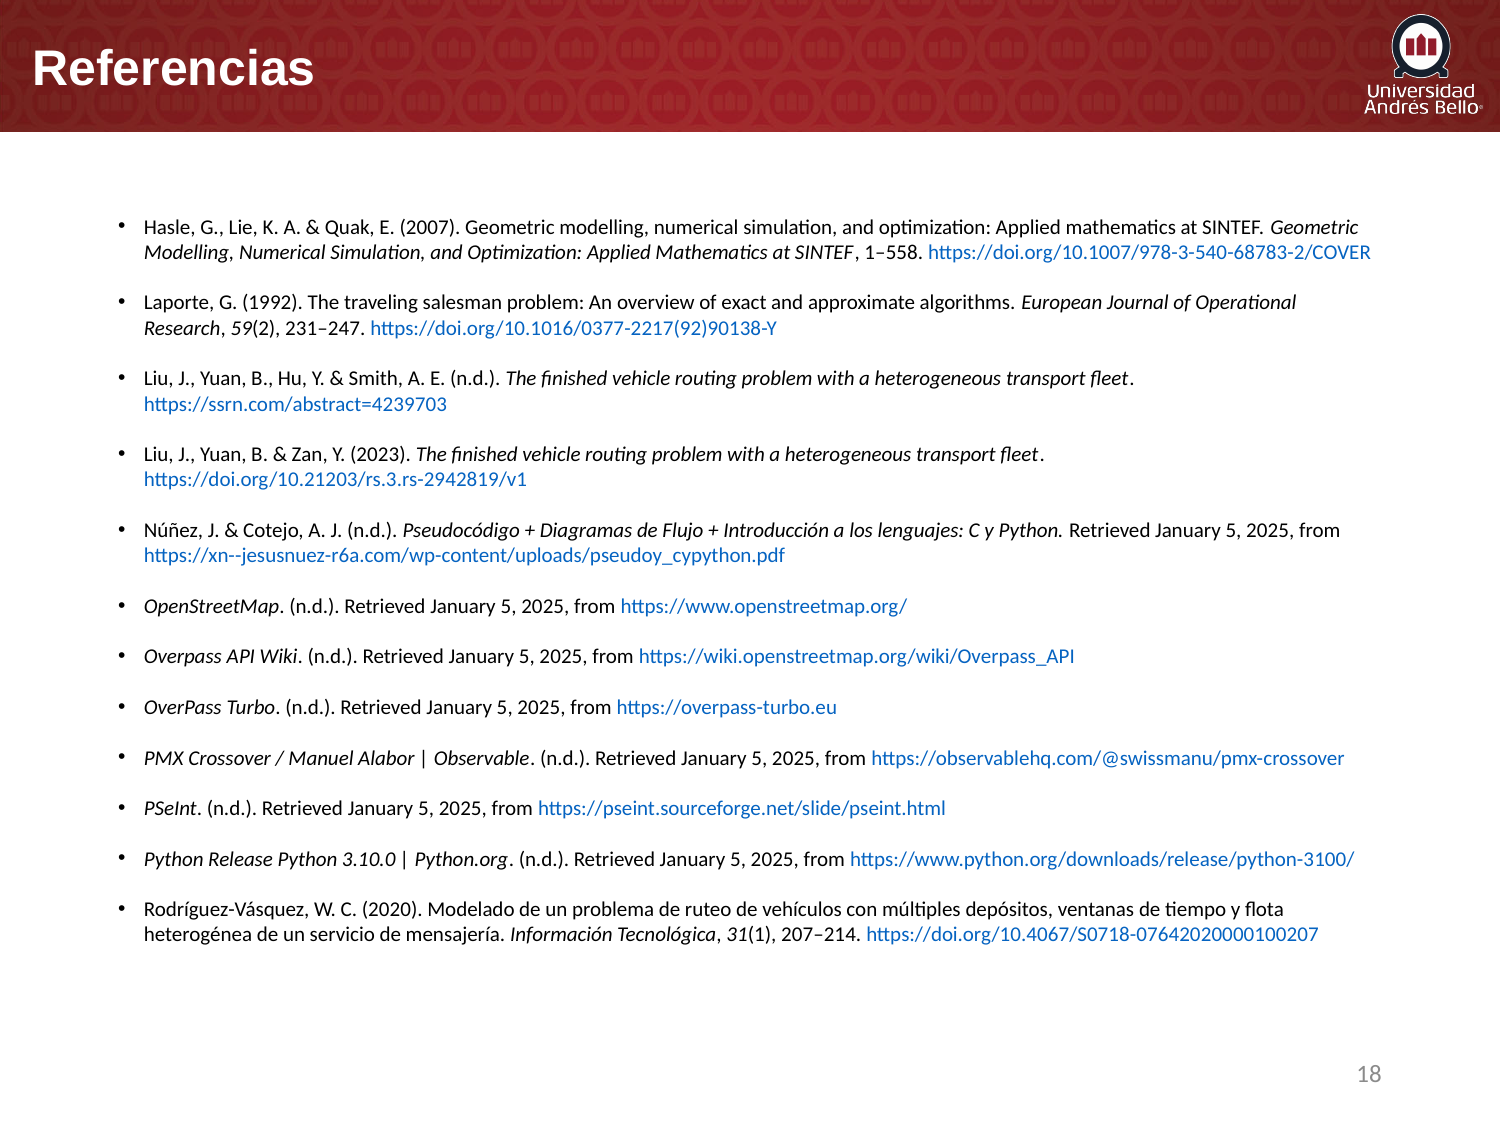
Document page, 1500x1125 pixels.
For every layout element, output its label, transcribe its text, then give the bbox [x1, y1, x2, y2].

list Hasle, G., Lie, K. A. & Quak, E. (2007). Geometric modelling, numerical simulation, and optimization: Applied mathematics at SINTEF. Geometric Modelling, Numerical Simulation, and Optimization: Applied Mathematics at SINTEF, 1–558. https://doi.org/10.1007/978-3-540-68783-2/COVER Laporte, G. (1992). The traveling salesman problem: An overview of exact and approximate algorithms. European Journal of Operational Research, 59(2), 231–247. https://doi.org/10.1016/0377-2217(92)90138-Y Liu, J., Yuan, B., Hu, Y. & Smith, A. E. (n.d.). The finished vehicle routing problem with a heterogeneous transport fleet. https://ssrn.com/abstract=4239703 Liu, J., Yuan, B. & Zan, Y. (2023). The finished vehicle routing problem with a heterogeneous transport fleet. https://doi.org/10.21203/rs.3.rs-2942819/v1 Núñez, J. & Cotejo, A. J. (n.d.). Pseudocódigo + Diagramas de Flujo + Introducción a los lenguajes: C y Python. Retrieved January 5, 2025, from https://xn--jesusnuez-r6a.com/wp-content/uploads/pseudoy_cypython.pdf OpenStreetMap. (n.d.). Retrieved January 5, 2025, from https://www.openstreetmap.org/ Overpass API Wiki. (n.d.). Retrieved January 5, 2025, from https://wiki.openstreetmap.org/wiki/Overpass_API OverPass Turbo. (n.d.). Retrieved January 5, 2025, from https://overpass-turbo.eu PMX Crossover / Manuel Alabor | Observable. (n.d.). Retrieved January 5, 2025, from https://observablehq.com/@swissmanu/pmx-crossover PSeInt. (n.d.). Retrieved January 5, 2025, from https://pseint.sourceforge.net/slide/pseint.html Python Release Python 3.10.0 | Python.org. (n.d.). Retrieved January 5, 2025, from https://www.python.org/downloads/release/python-3100/ Rodríguez-Vásquez, W. C. (2020). Modelado de un problema de ruteo de vehículos con múltiples depósitos, ventanas de tiempo y flota heterogénea de un servicio de mensajería. Información Tecnológica, 31(1), 207–214. https://doi.org/10.4067/S0718-07642020000100207 [103, 205, 1397, 1022]
slide_number 18 [1059, 1042, 1397, 1103]
picture [0, 0, 1500, 132]
